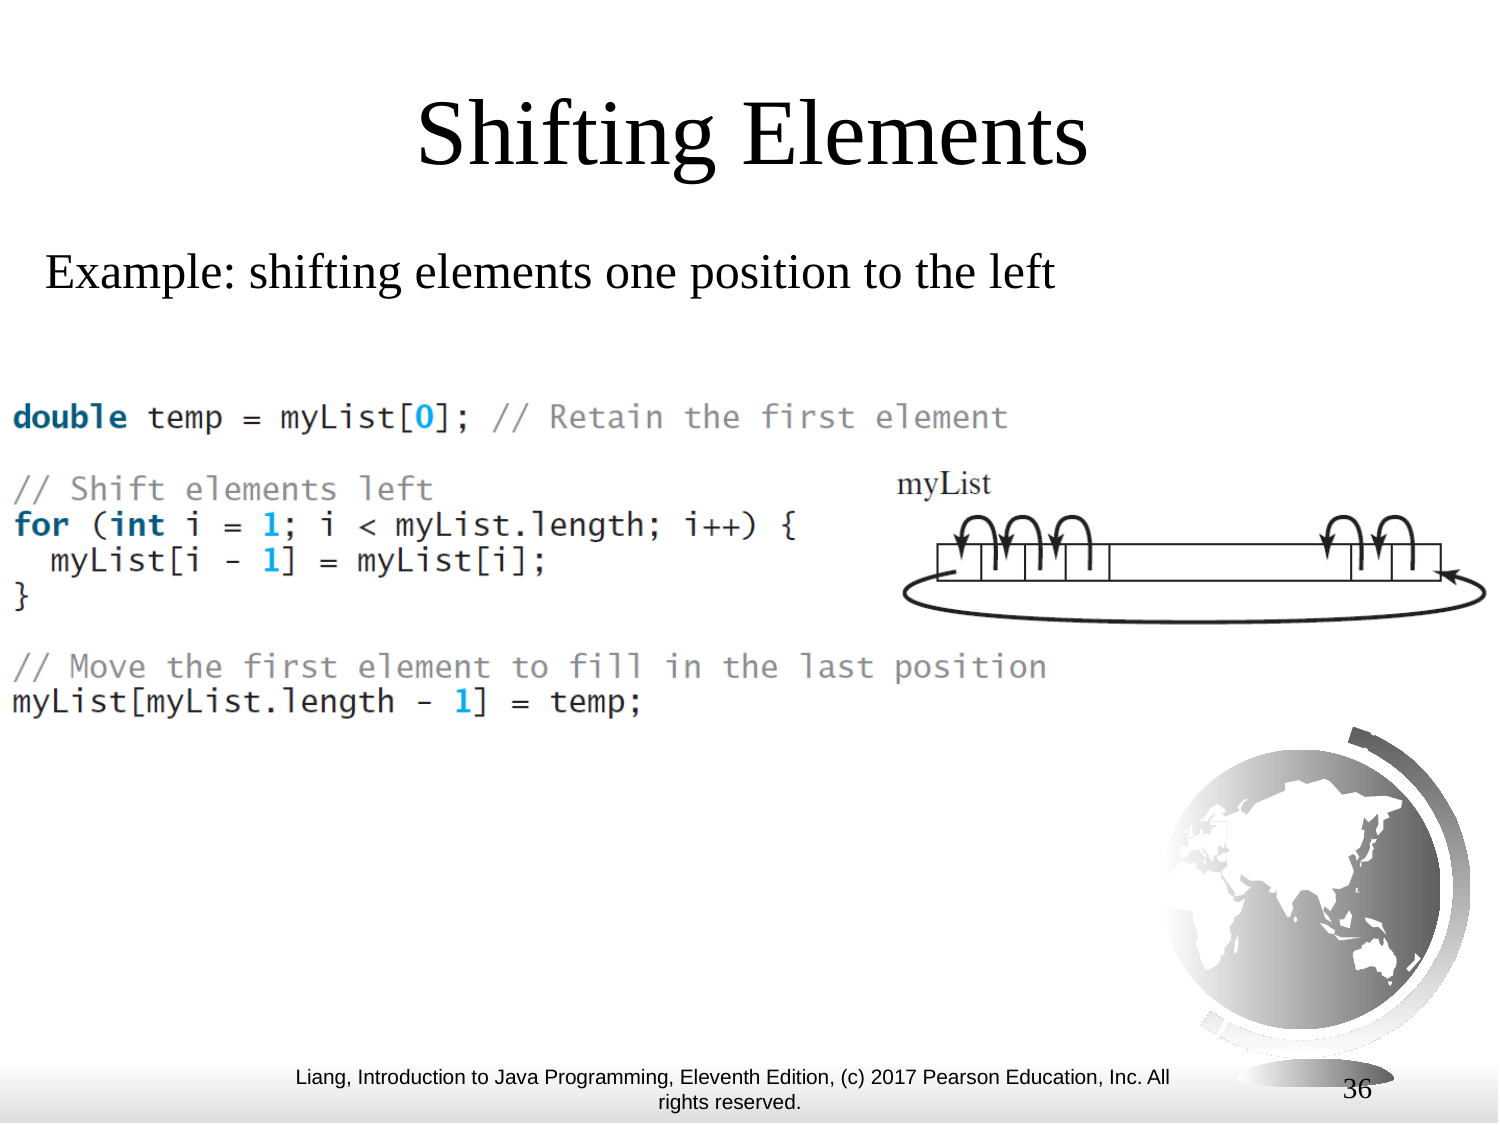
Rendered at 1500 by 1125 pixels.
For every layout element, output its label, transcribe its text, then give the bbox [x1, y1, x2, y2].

text_box Example: shifting elements one position to the left [30, 230, 1072, 306]
slide_number 36 [1074, 1049, 1388, 1125]
picture [4, 398, 1496, 727]
title Shifting Elements [50, 62, 1456, 191]
